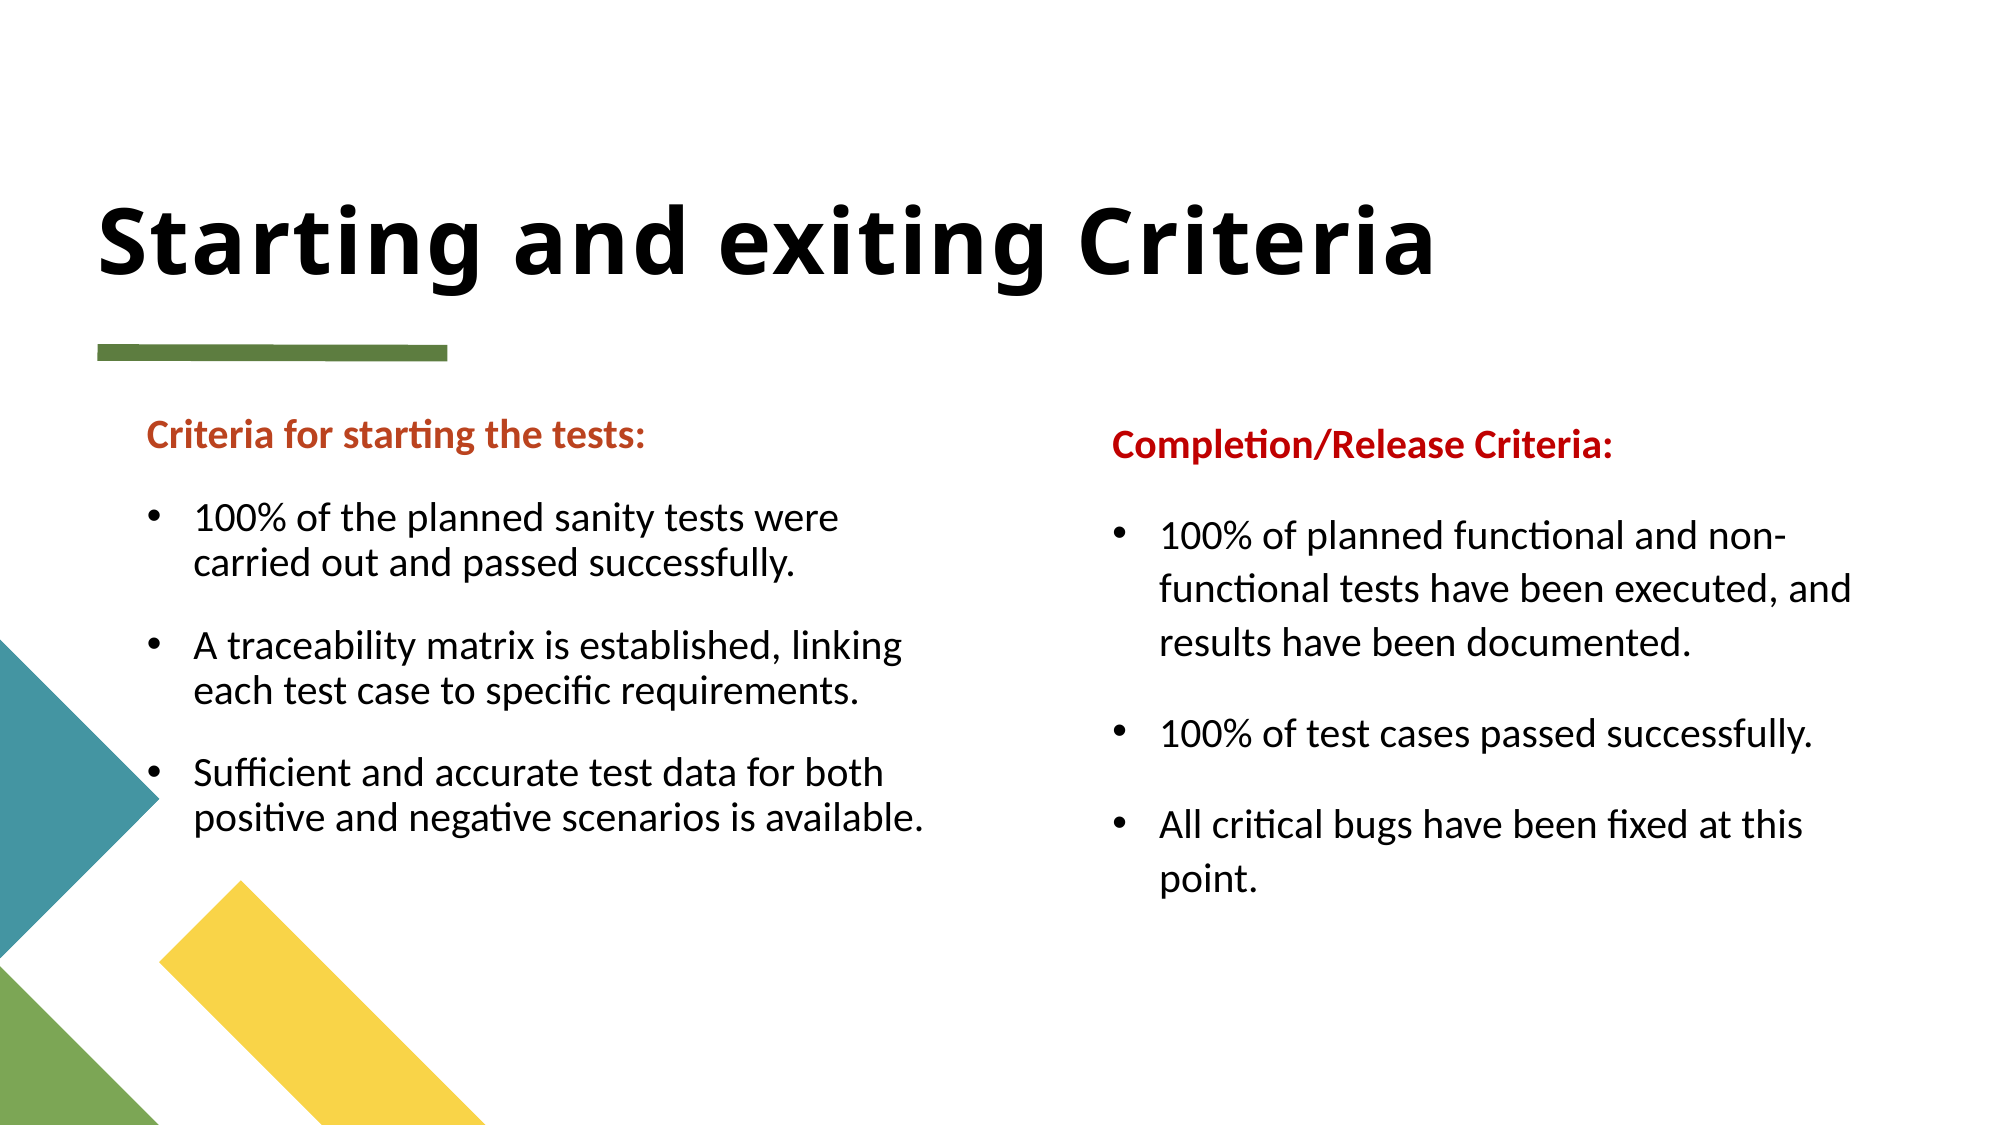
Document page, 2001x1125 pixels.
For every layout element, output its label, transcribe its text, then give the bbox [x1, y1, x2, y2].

title Starting and exiting Criteria [97, 16, 1882, 293]
list Criteria for starting the tests: 100% of the planned sanity tests were carried out and passed successfully. A traceability matrix is established, linking each test case to specific requirements. Sufficient and accurate test data for both positive and negative scenarios is available. [146, 375, 928, 931]
text_box Completion/Release Criteria: 100% of planned functional and non-functional tests have been executed, and results have been documented. 100% of test cases passed successfully. All critical bugs have been fixed at this point. [1112, 375, 1853, 983]
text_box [0, 639, 486, 1125]
